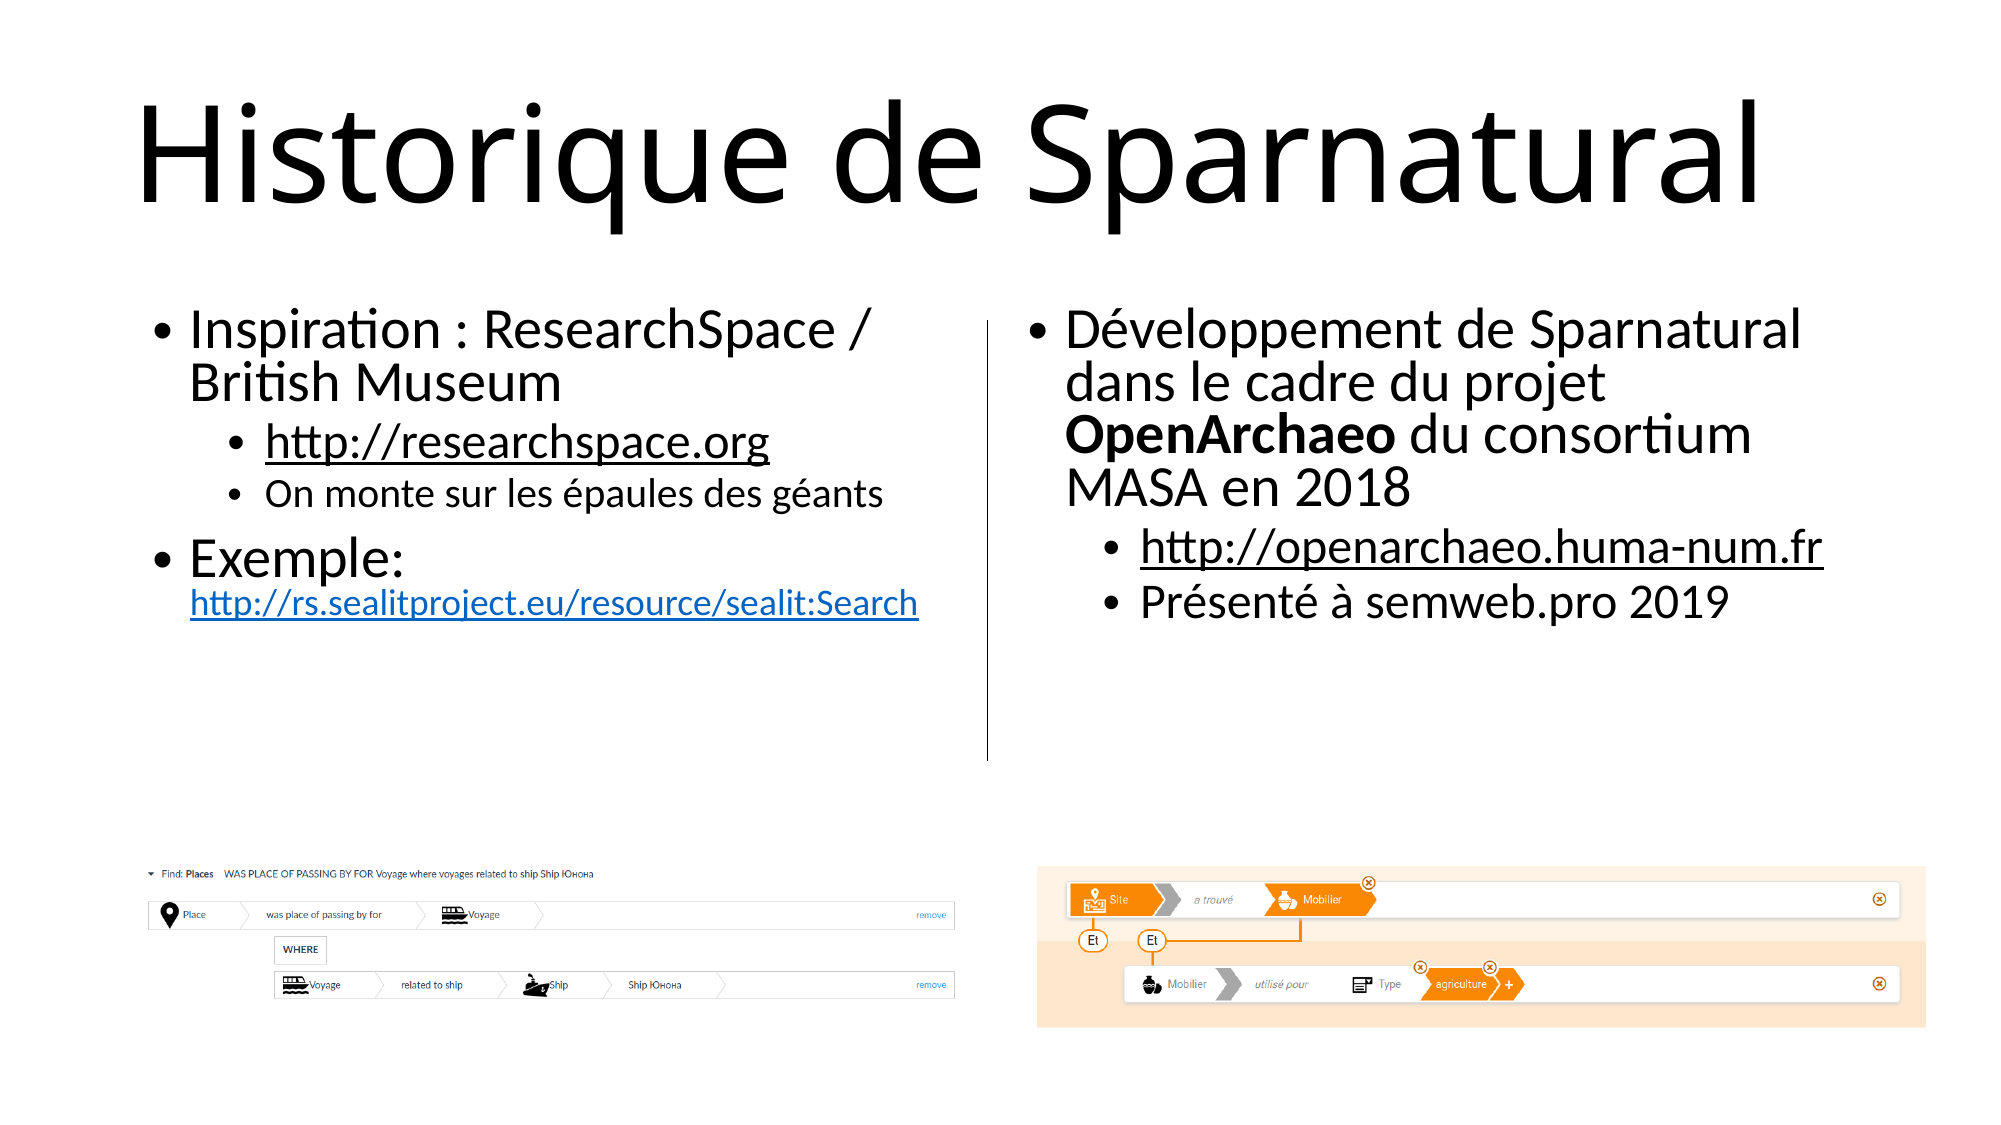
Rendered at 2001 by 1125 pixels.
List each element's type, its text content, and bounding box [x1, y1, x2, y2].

list Inspiration : ResearchSpace / British Museum http://researchspace.org On monte sur les épaules des géants Exemple: http://rs.sealitproject.eu/resource/sealit:Search [137, 299, 988, 785]
text_box Historique de Sparnatural [116, 63, 1926, 281]
picture [1037, 866, 1926, 1028]
list Développement de Sparnatural dans le cadre du projet OpenArchaeo du consortium MASA en 2018 http://openarchaeo.huma-num.fr Présenté à semweb.pro 2019 [1012, 299, 1863, 849]
picture [136, 866, 963, 1014]
